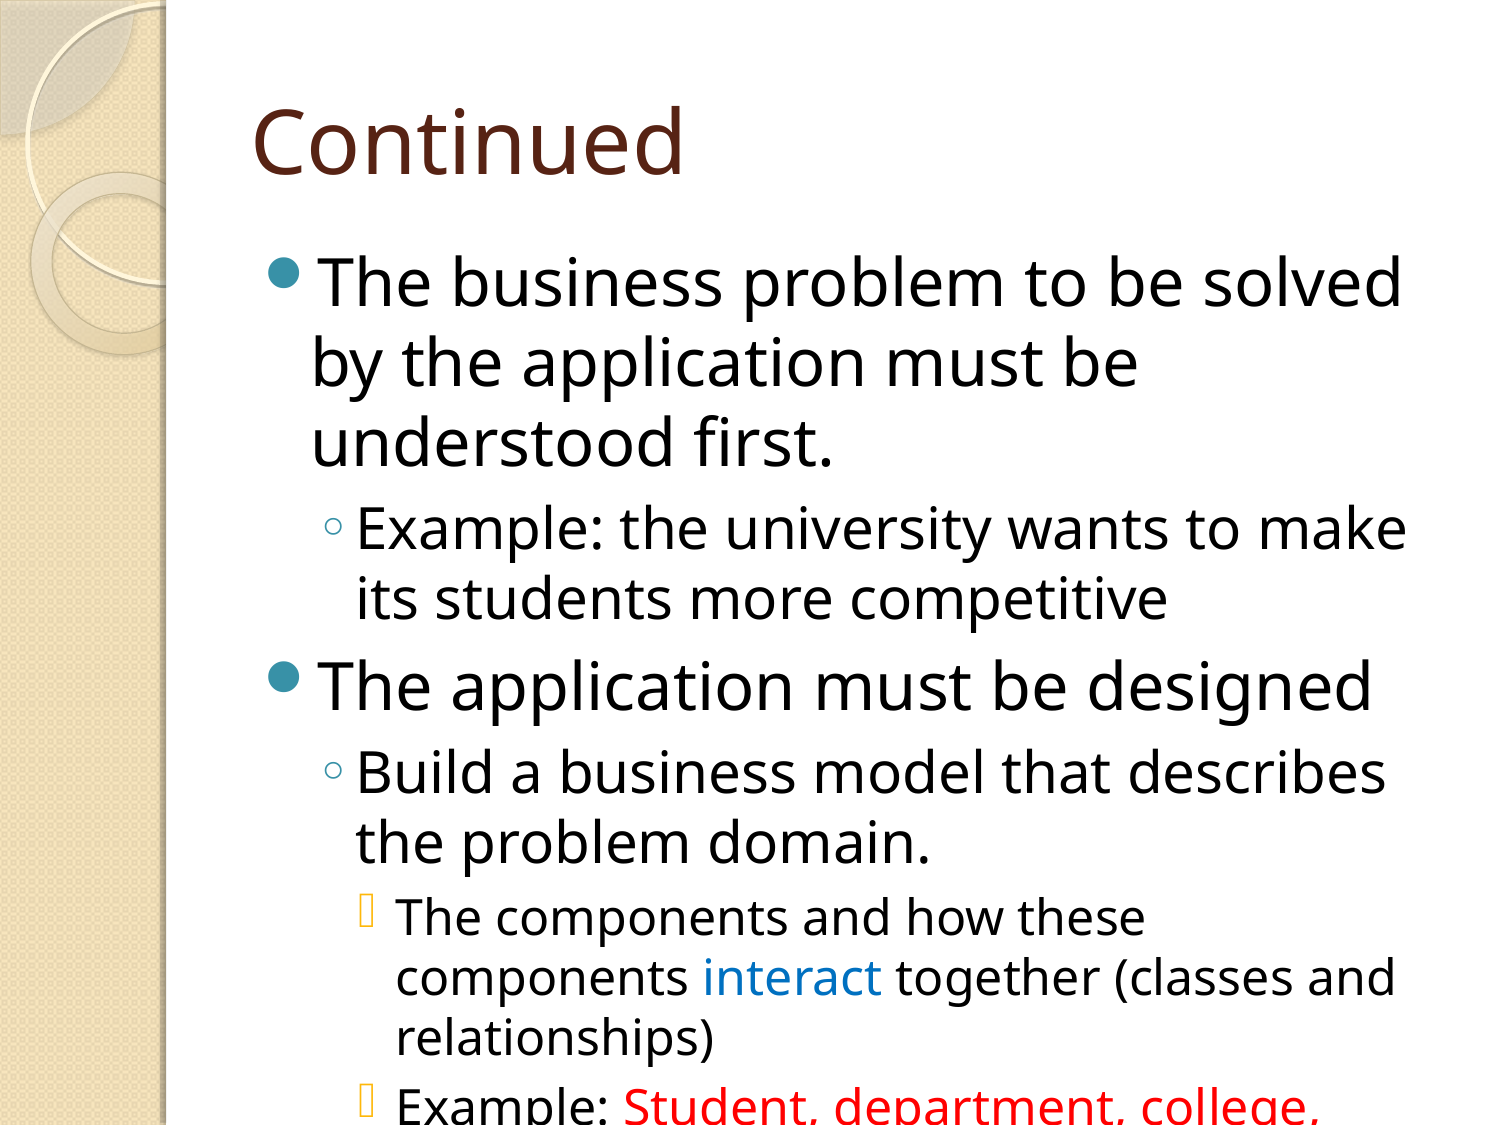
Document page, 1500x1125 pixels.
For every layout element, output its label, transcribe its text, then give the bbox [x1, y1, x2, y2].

title Continued [235, 45, 1466, 232]
list The business problem to be solved by the application must be understood first. Example: the university wants to make its students more competitive The application must be designed Build a business model that describes the problem domain. The components and how these components interact together (classes and relationships) Example: Student, department, college, classes, teachers, etc. [235, 232, 1466, 1058]
